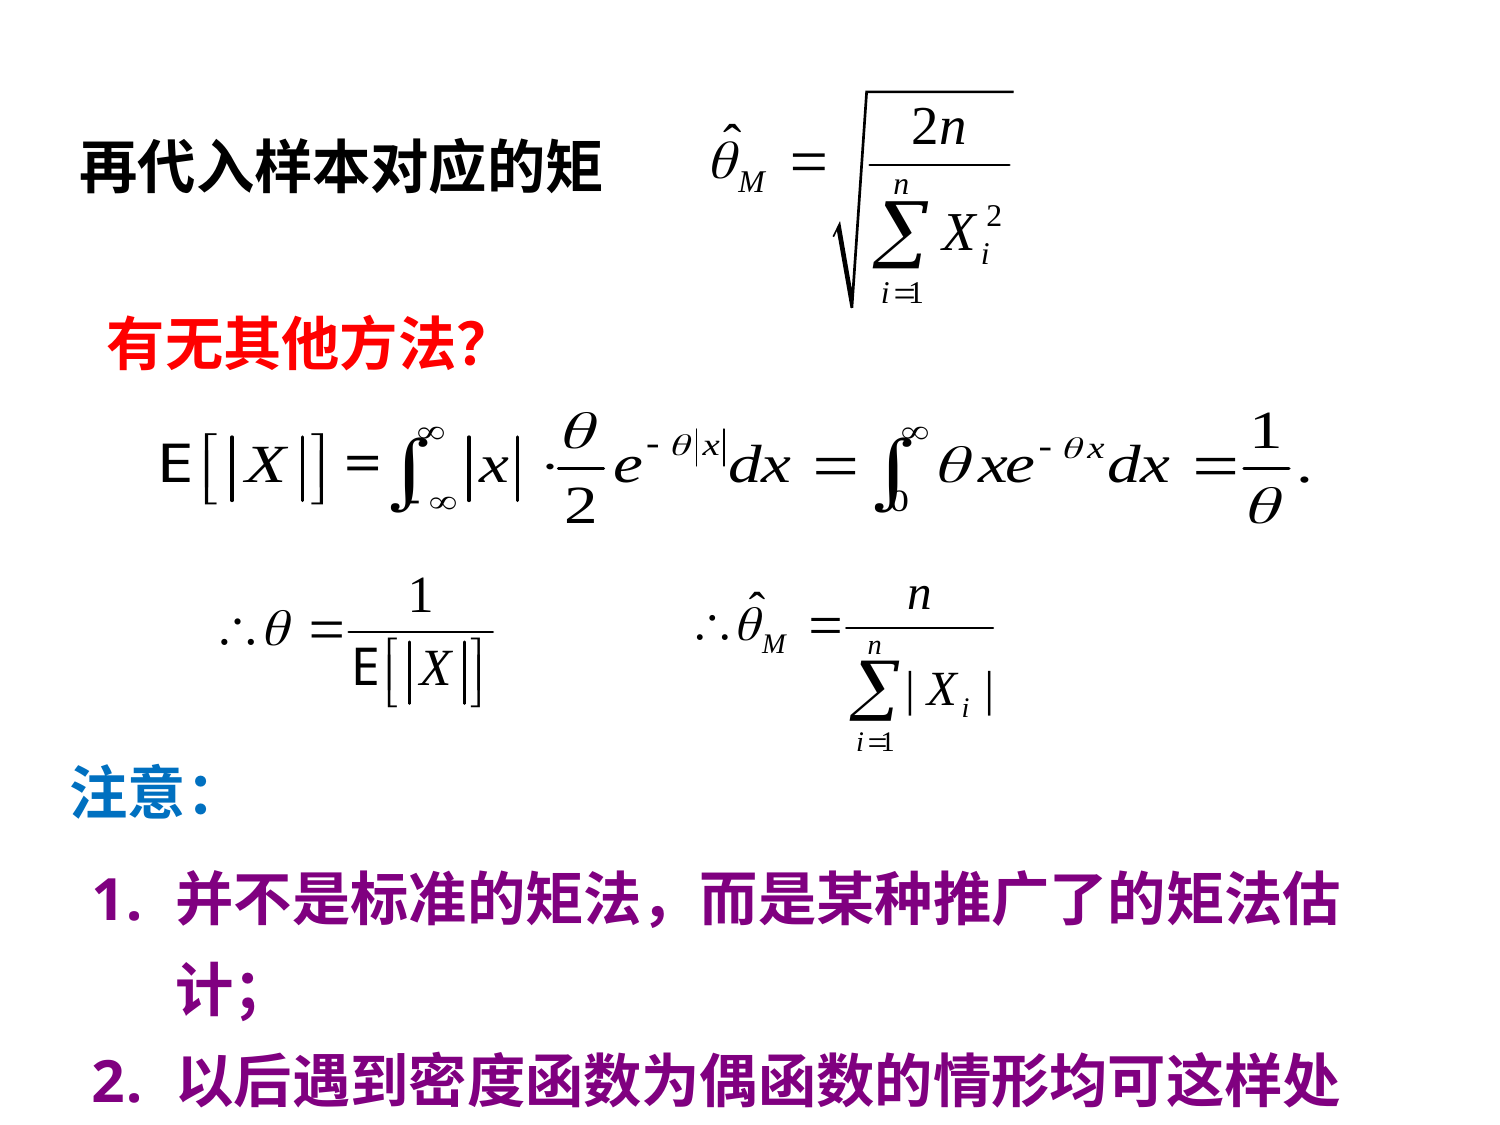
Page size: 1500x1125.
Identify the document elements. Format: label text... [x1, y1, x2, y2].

text_box 再代入样本对应的矩 [64, 101, 656, 208]
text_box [214, 562, 503, 720]
text_box 并不是标准的矩法，而是某种推广了的矩法估计； 以后遇到密度函数为偶函数的情形均可这样处理。 [76, 834, 1436, 1125]
text_box 有无其他方法？ [92, 278, 530, 385]
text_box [147, 396, 1325, 537]
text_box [702, 77, 1024, 321]
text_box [690, 562, 1003, 764]
text_box 注意： [54, 727, 260, 834]
